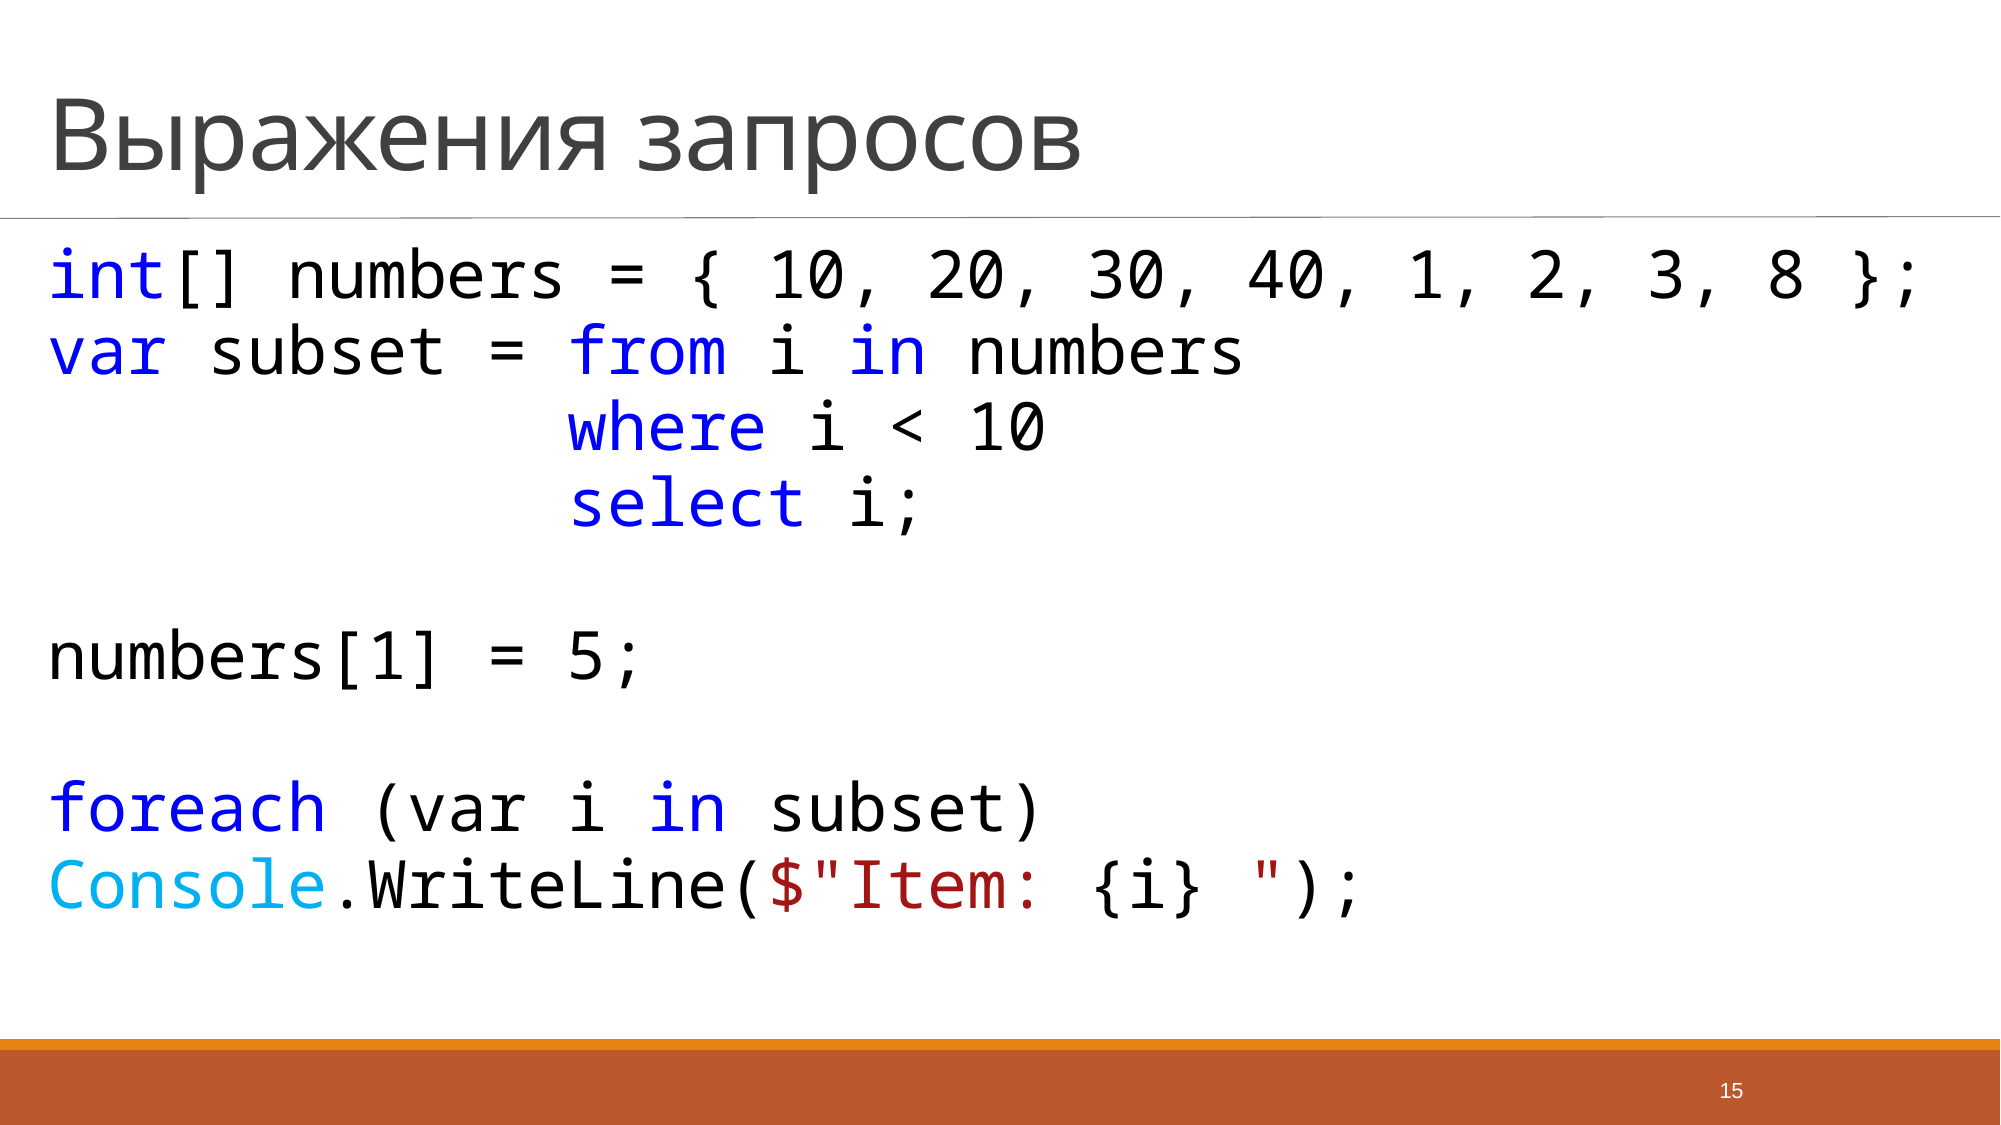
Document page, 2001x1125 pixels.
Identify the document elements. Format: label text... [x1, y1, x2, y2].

slide_number 15 [1624, 1059, 1840, 1120]
list int[] numbers = { 10, 20, 30, 40, 1, 2, 3, 8 }; var subset = from i in numbers where i < 10 select i; numbers[1] = 5; foreach (var i in subset) Console.WriteLine($"Item: {i} "); [32, 233, 1967, 1025]
title Выражения запросов [32, 47, 1967, 198]
